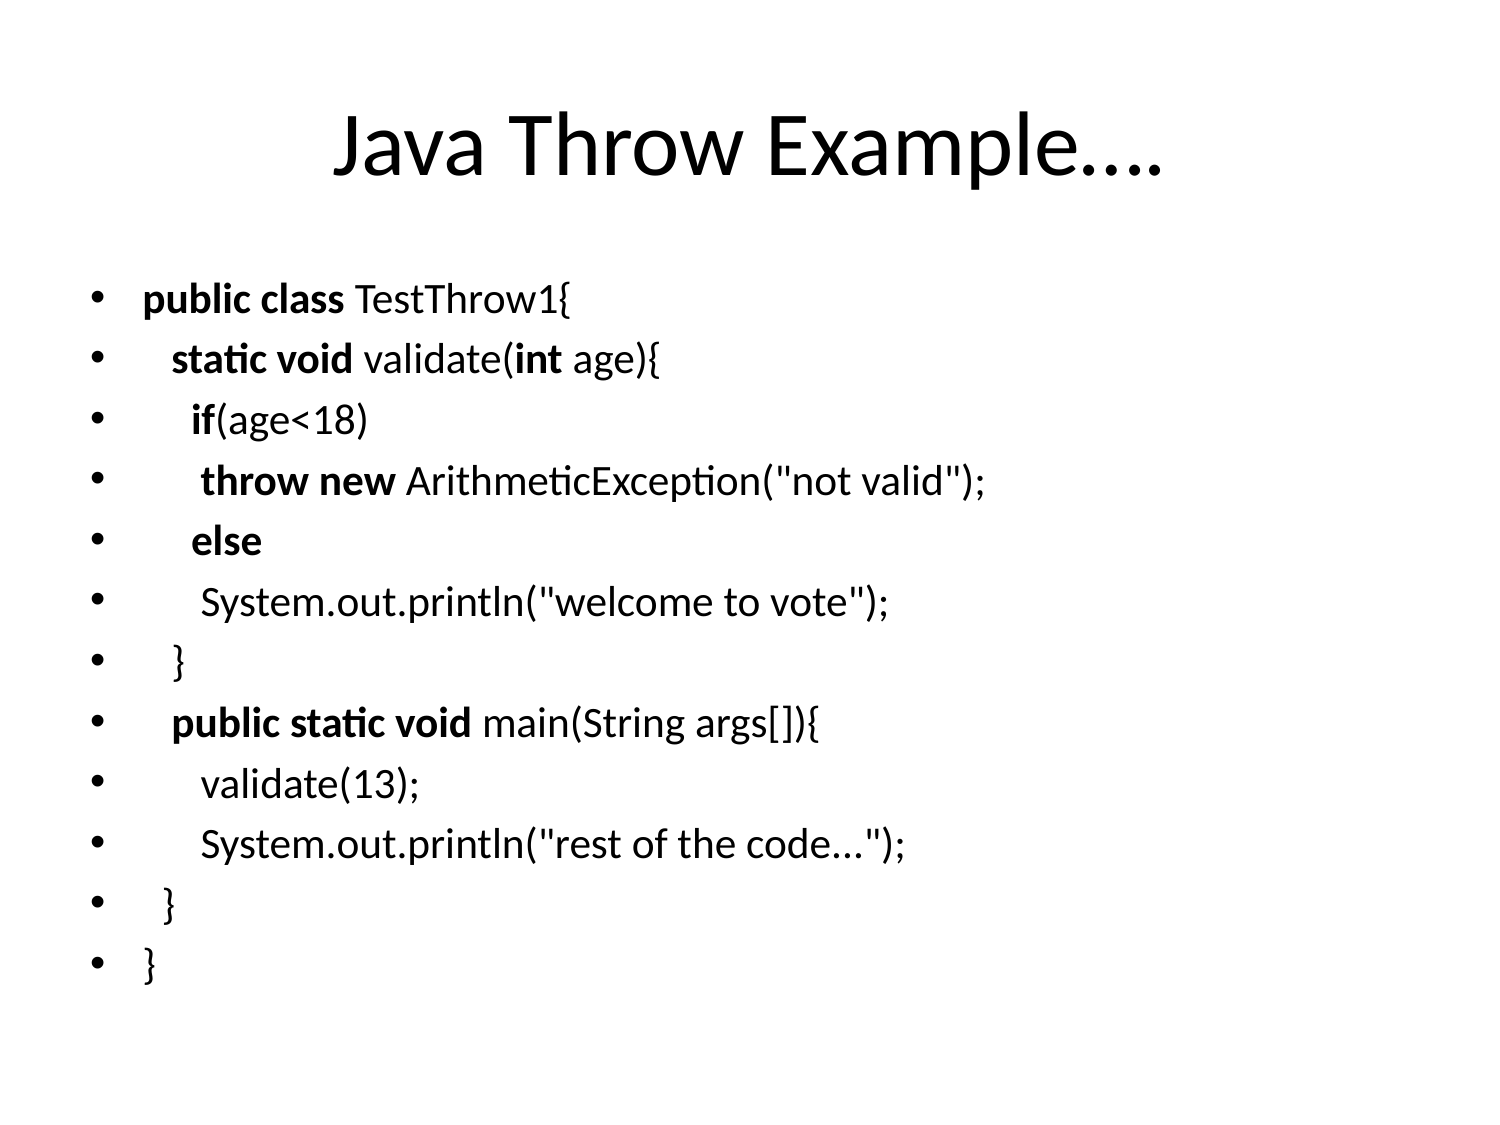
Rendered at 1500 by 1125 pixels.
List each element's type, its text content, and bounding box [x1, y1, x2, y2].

list public class TestThrow1{ static void validate(int age){ if(age<18) throw new ArithmeticException("not valid"); else System.out.println("welcome to vote"); } public static void main(String args[]){ validate(13); System.out.println("rest of the code..."); } } [75, 262, 1425, 1005]
title Java Throw Example…. [75, 45, 1425, 233]
